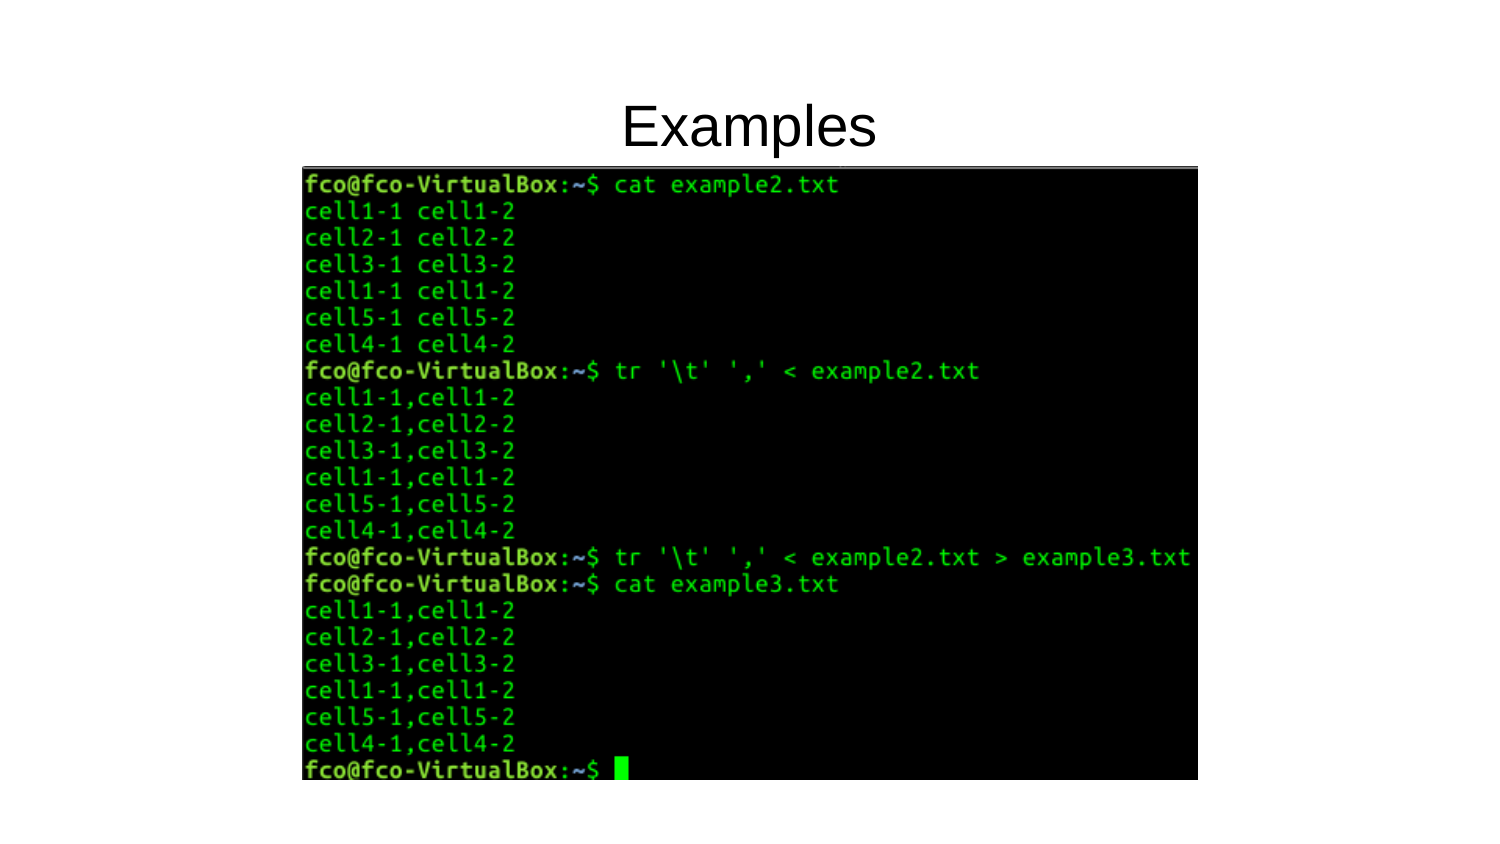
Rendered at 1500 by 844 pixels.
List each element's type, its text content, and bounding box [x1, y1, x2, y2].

title Examples [51, 72, 1449, 167]
picture [302, 166, 1198, 780]
